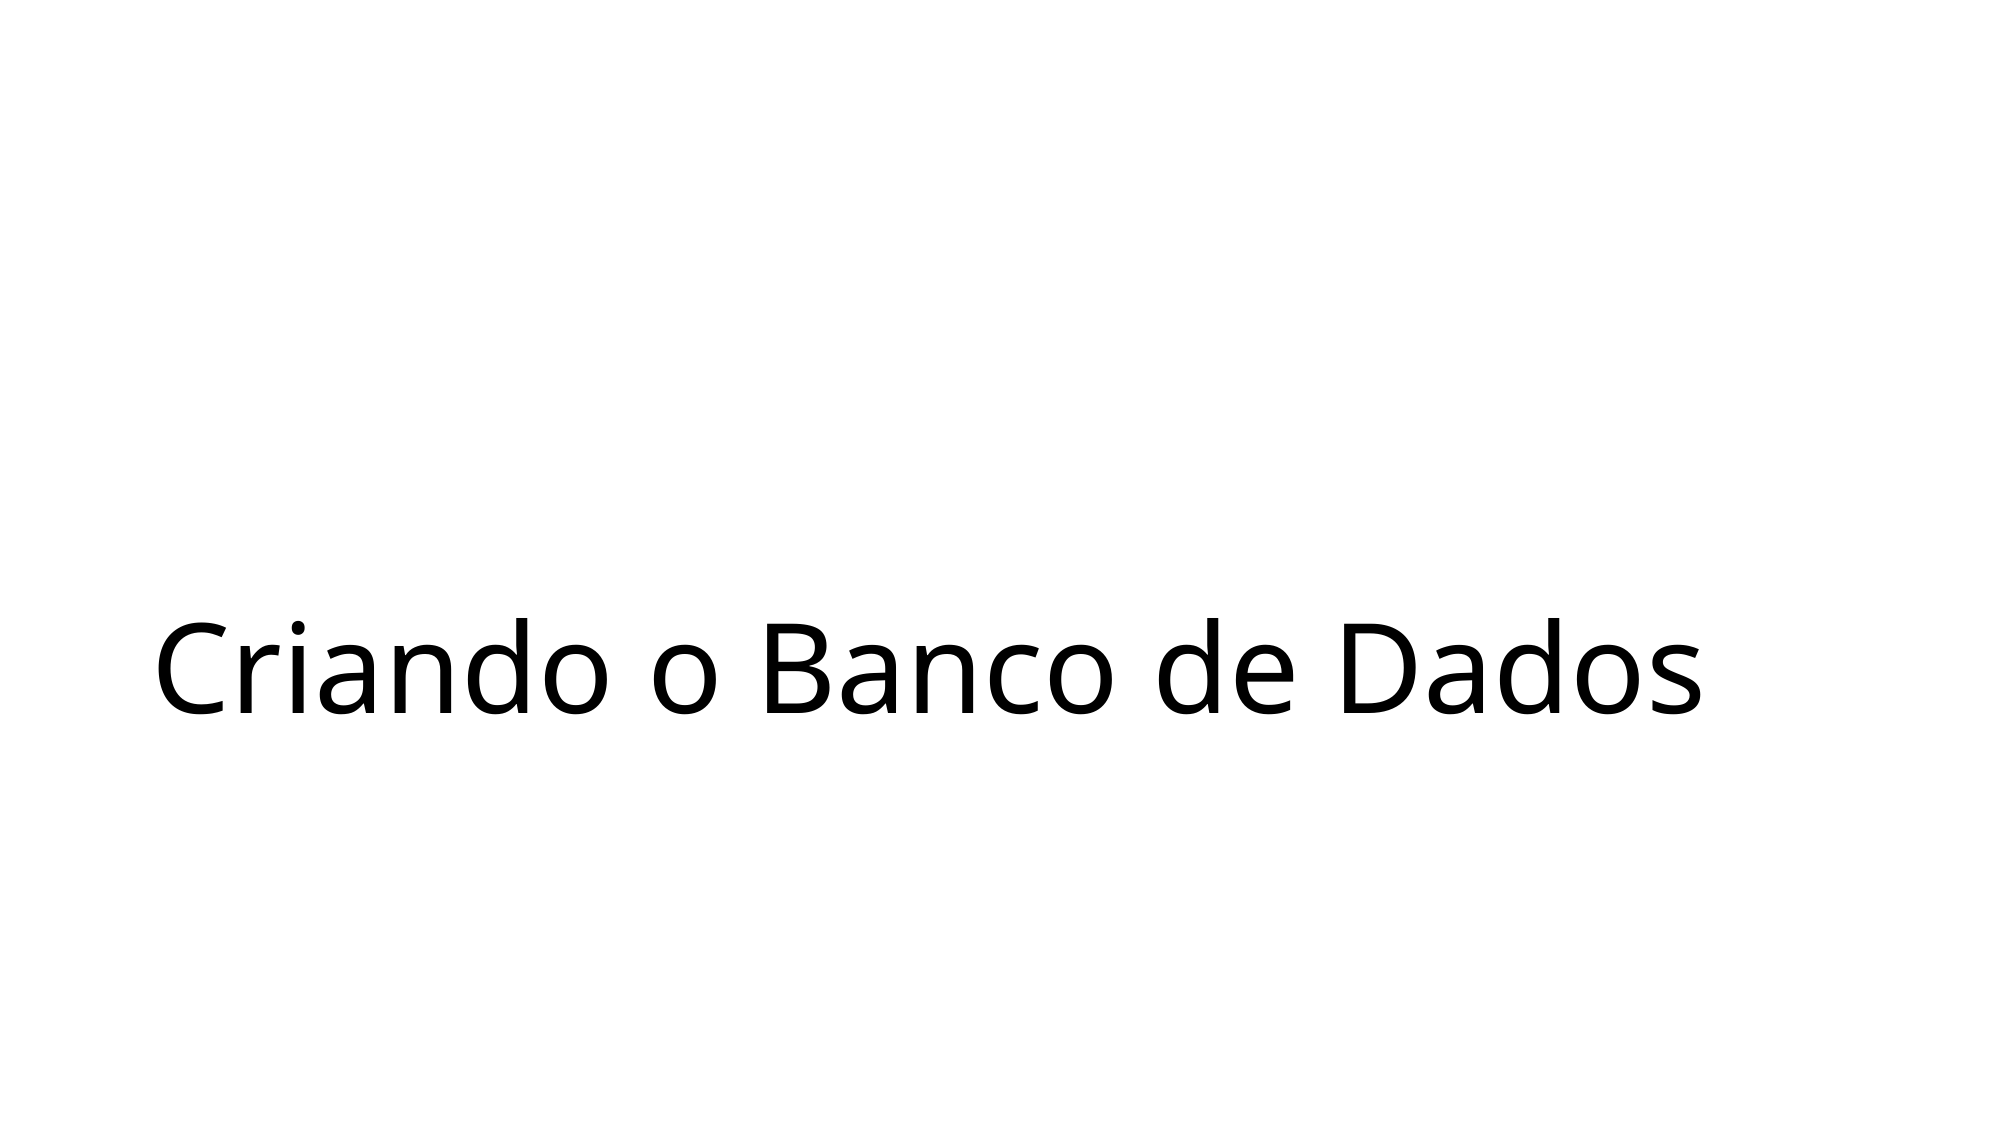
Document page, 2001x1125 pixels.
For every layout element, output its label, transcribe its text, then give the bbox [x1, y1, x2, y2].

title Criando o Banco de Dados [136, 280, 1862, 749]
